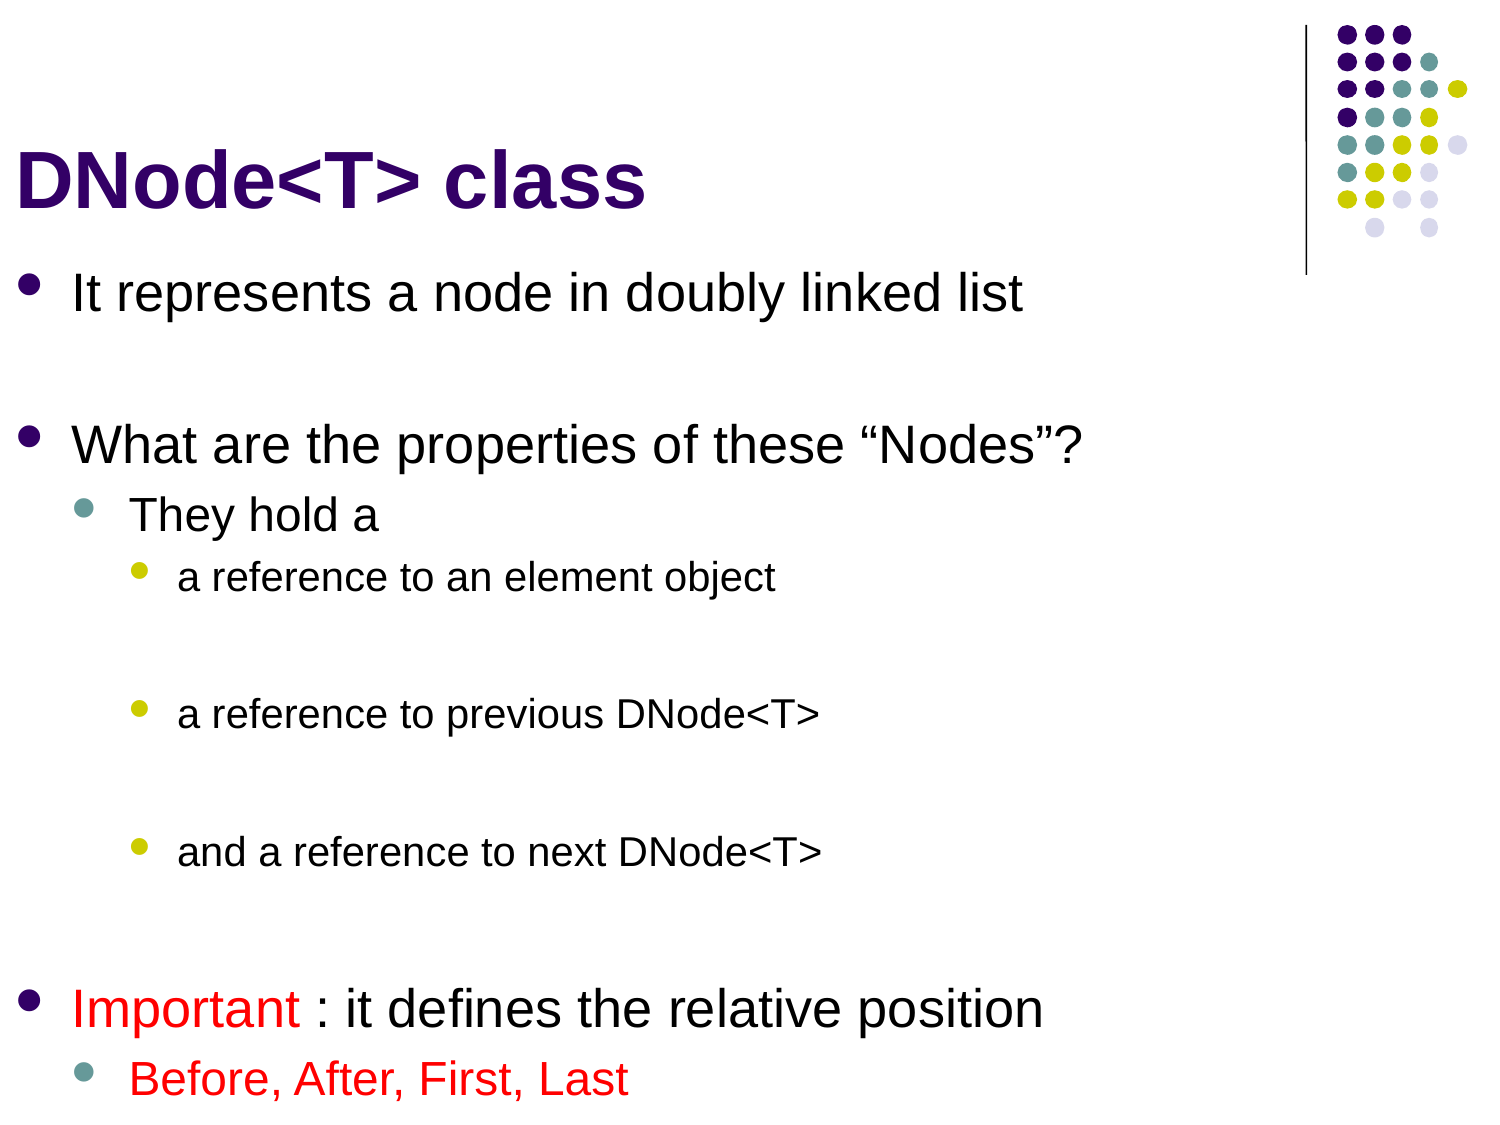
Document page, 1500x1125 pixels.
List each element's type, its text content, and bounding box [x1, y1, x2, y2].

list It represents a node in doubly linked list What are the properties of these “Nodes”? They hold a a reference to an element object a reference to previous DNode<T> and a reference to next DNode<T> Important : it defines the relative position Before, After, First, Last [0, 249, 1500, 1125]
title DNode<T> class [0, 0, 1313, 233]
